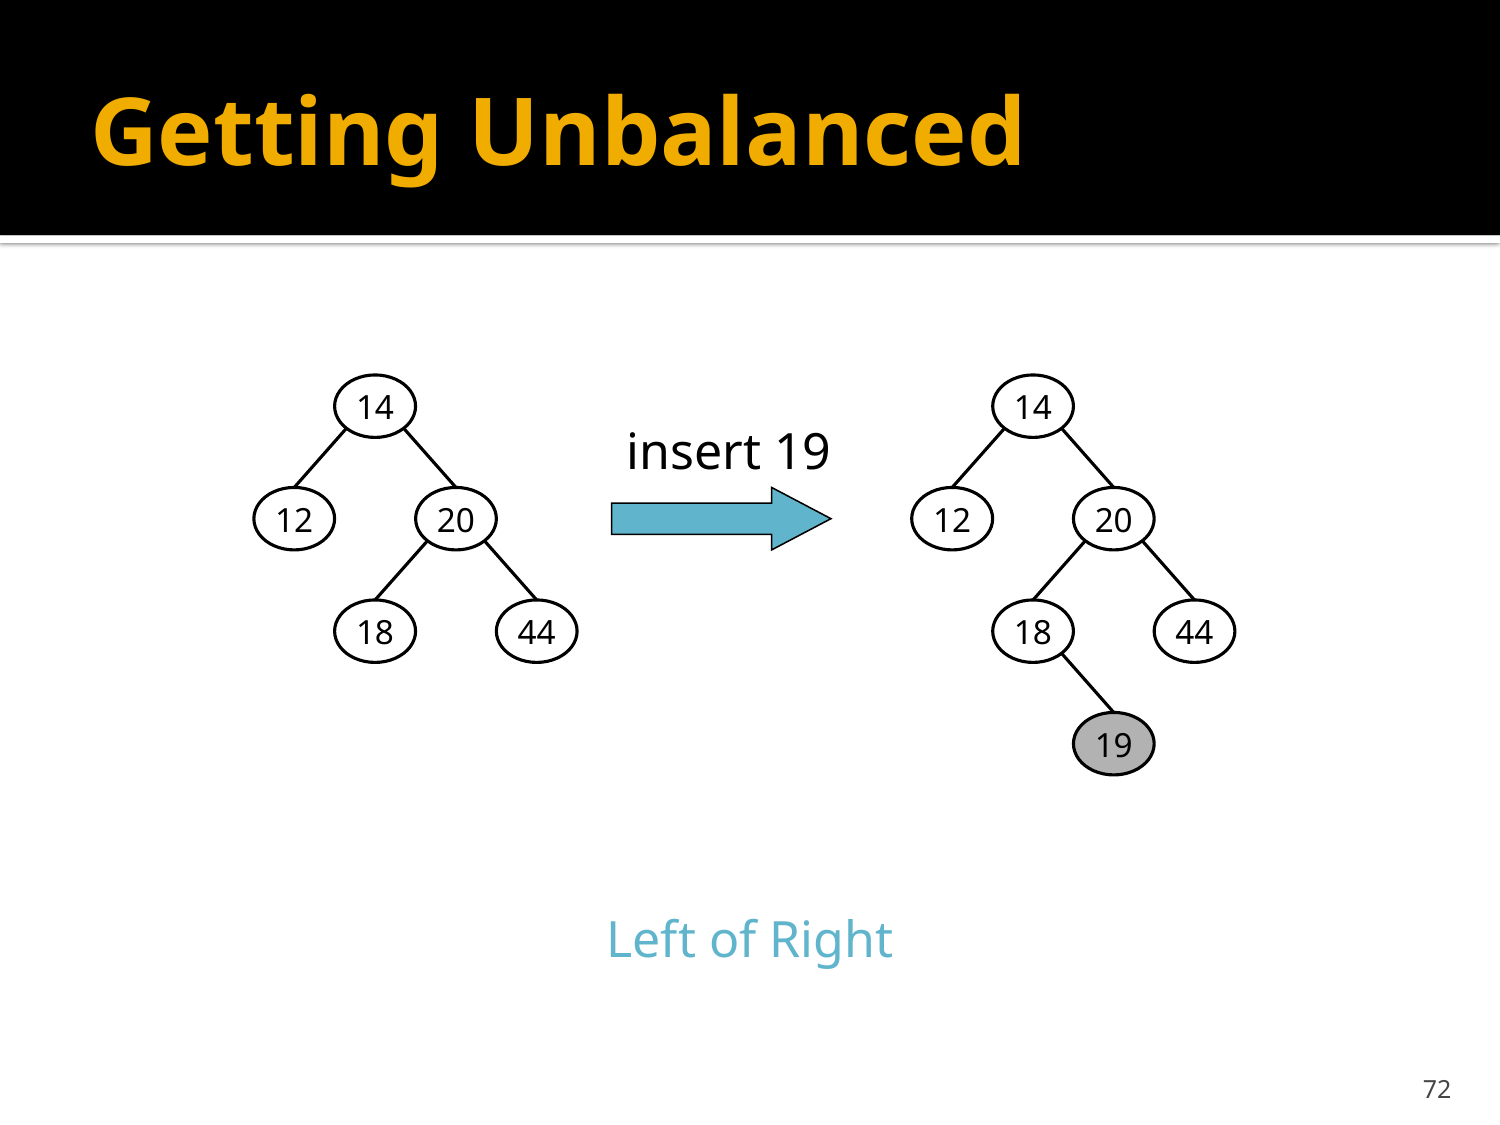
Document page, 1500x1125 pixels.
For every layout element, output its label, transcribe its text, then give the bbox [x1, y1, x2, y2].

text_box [1061, 429, 1114, 486]
text_box 20 [1073, 487, 1155, 550]
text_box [374, 542, 428, 599]
slide_number 72 [1345, 1062, 1467, 1108]
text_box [294, 429, 347, 486]
text_box 19 [1073, 712, 1155, 775]
text_box 18 [334, 600, 416, 663]
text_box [1032, 542, 1086, 599]
text_box 14 [334, 374, 416, 438]
text_box 14 [992, 374, 1074, 438]
text_box 12 [911, 487, 993, 550]
text_box 44 [496, 600, 578, 663]
text_box 12 [253, 487, 335, 550]
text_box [1061, 654, 1114, 711]
text_box insert 19 [611, 412, 877, 488]
text_box [611, 488, 831, 550]
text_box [403, 429, 456, 486]
text_box 44 [1154, 600, 1235, 663]
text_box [1142, 542, 1195, 599]
text_box Left of Right [0, 899, 1500, 975]
text_box 20 [415, 487, 497, 550]
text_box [484, 542, 537, 599]
text_box 18 [992, 600, 1074, 663]
title Getting Unbalanced [75, 25, 1425, 231]
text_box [952, 429, 1005, 486]
